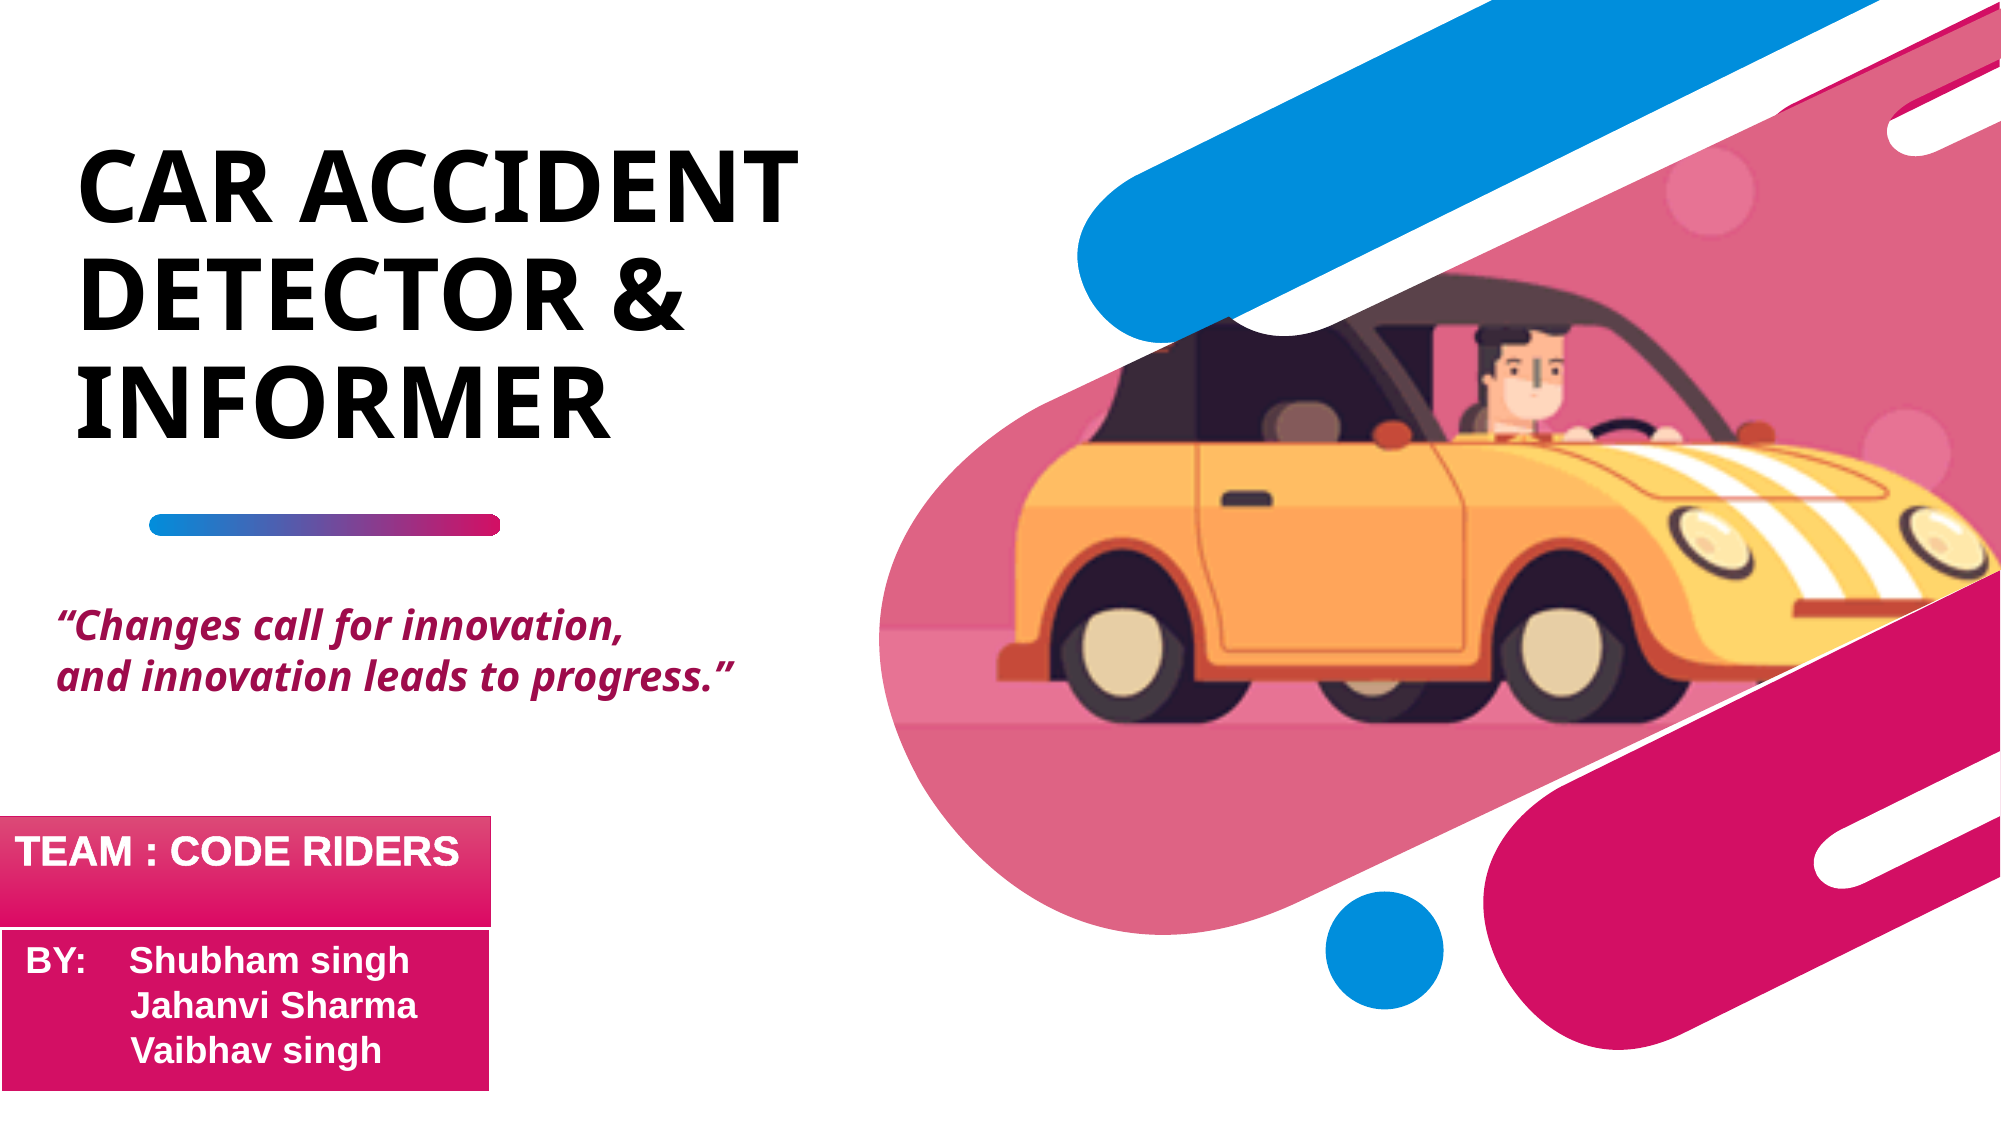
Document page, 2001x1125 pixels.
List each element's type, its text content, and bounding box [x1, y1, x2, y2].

text_box “Changes call for innovation, and innovation leads to progress.” [40, 591, 748, 707]
picture [879, 0, 2001, 935]
list BY: Shubham singh Jahanvi Sharma Vaibhav singh [0, 927, 492, 1094]
text_box TEAM : CODE RIDERS [0, 816, 491, 927]
title CAR ACCIDENT DETECTOR & INFORMER [60, 173, 879, 423]
